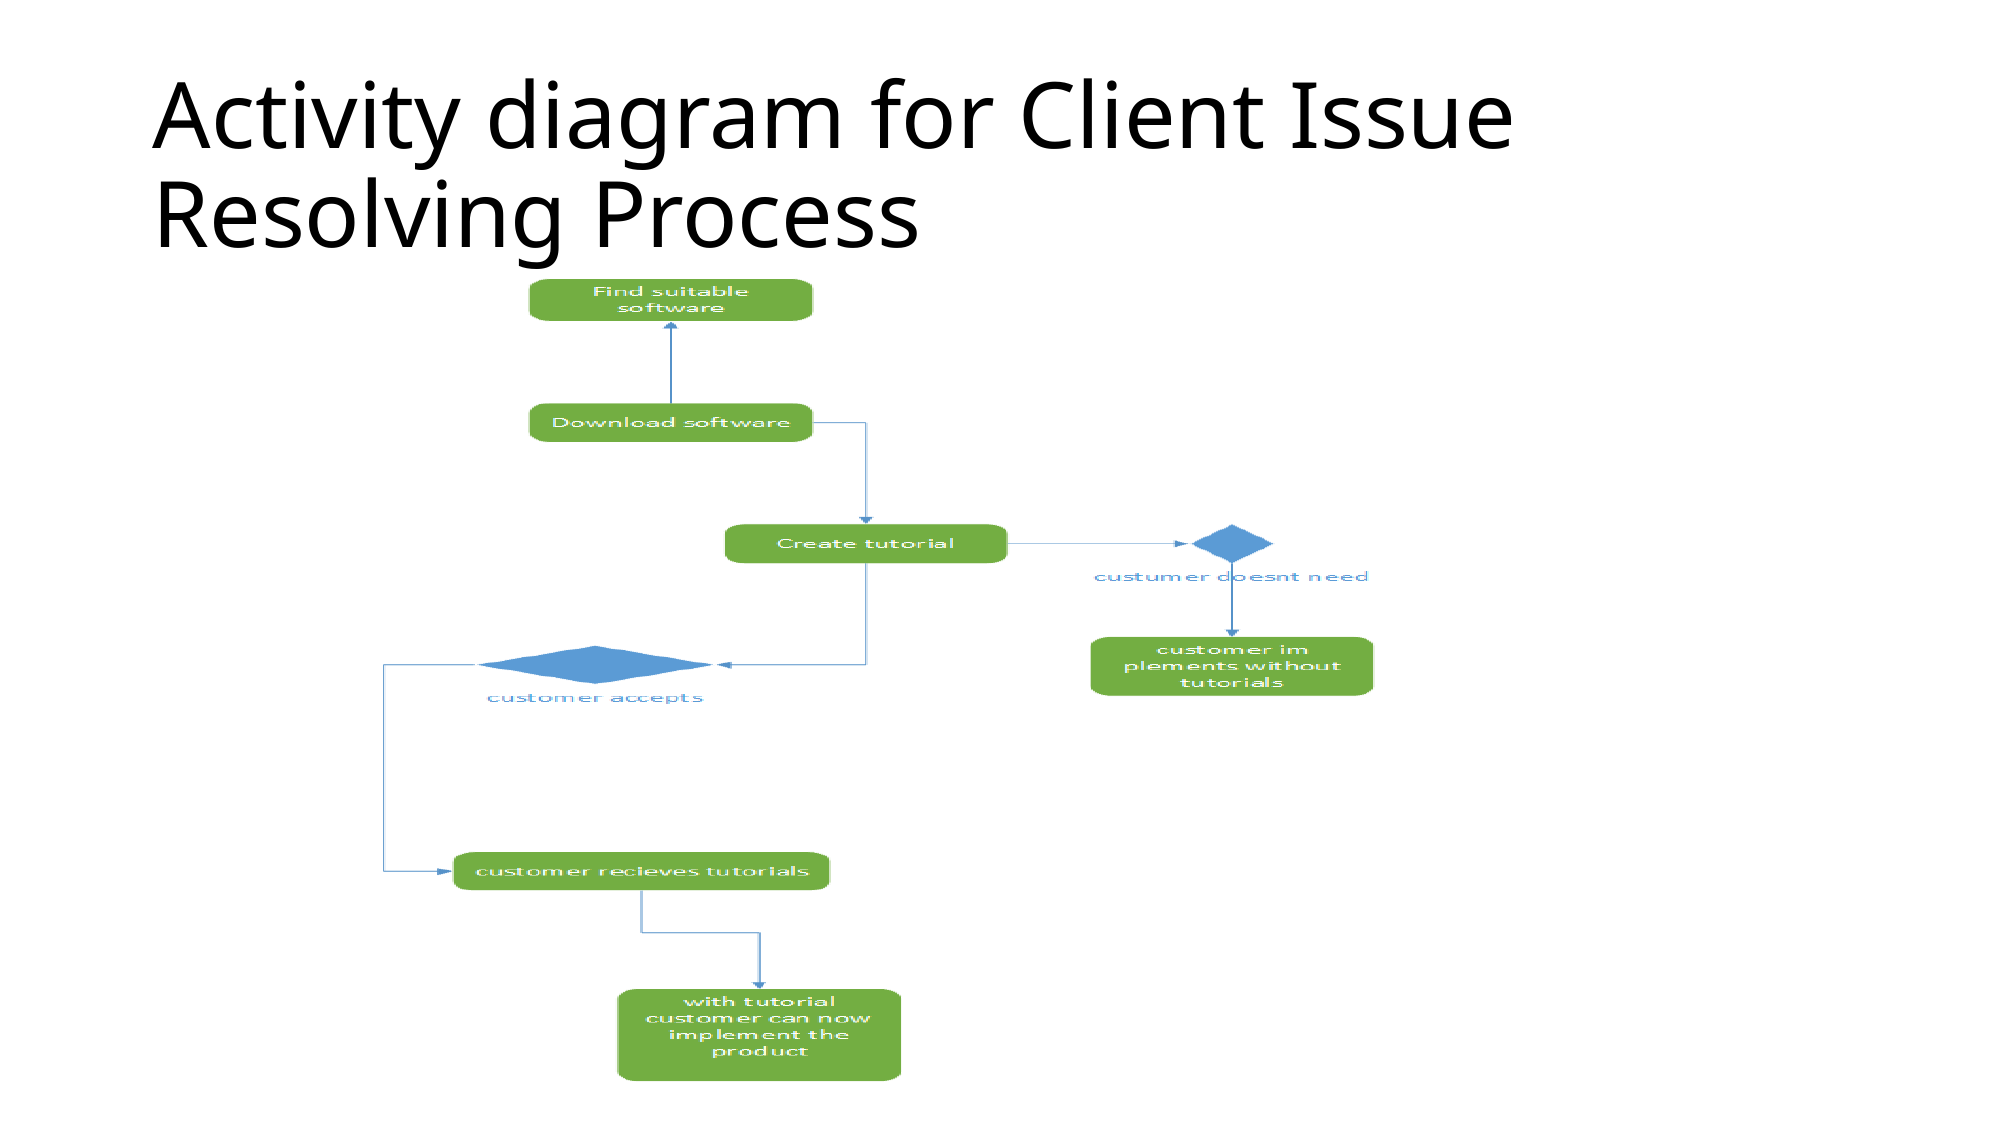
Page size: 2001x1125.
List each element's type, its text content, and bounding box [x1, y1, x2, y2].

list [366, 277, 1385, 1082]
title Activity diagram for Client Issue Resolving Process [137, 59, 1863, 278]
